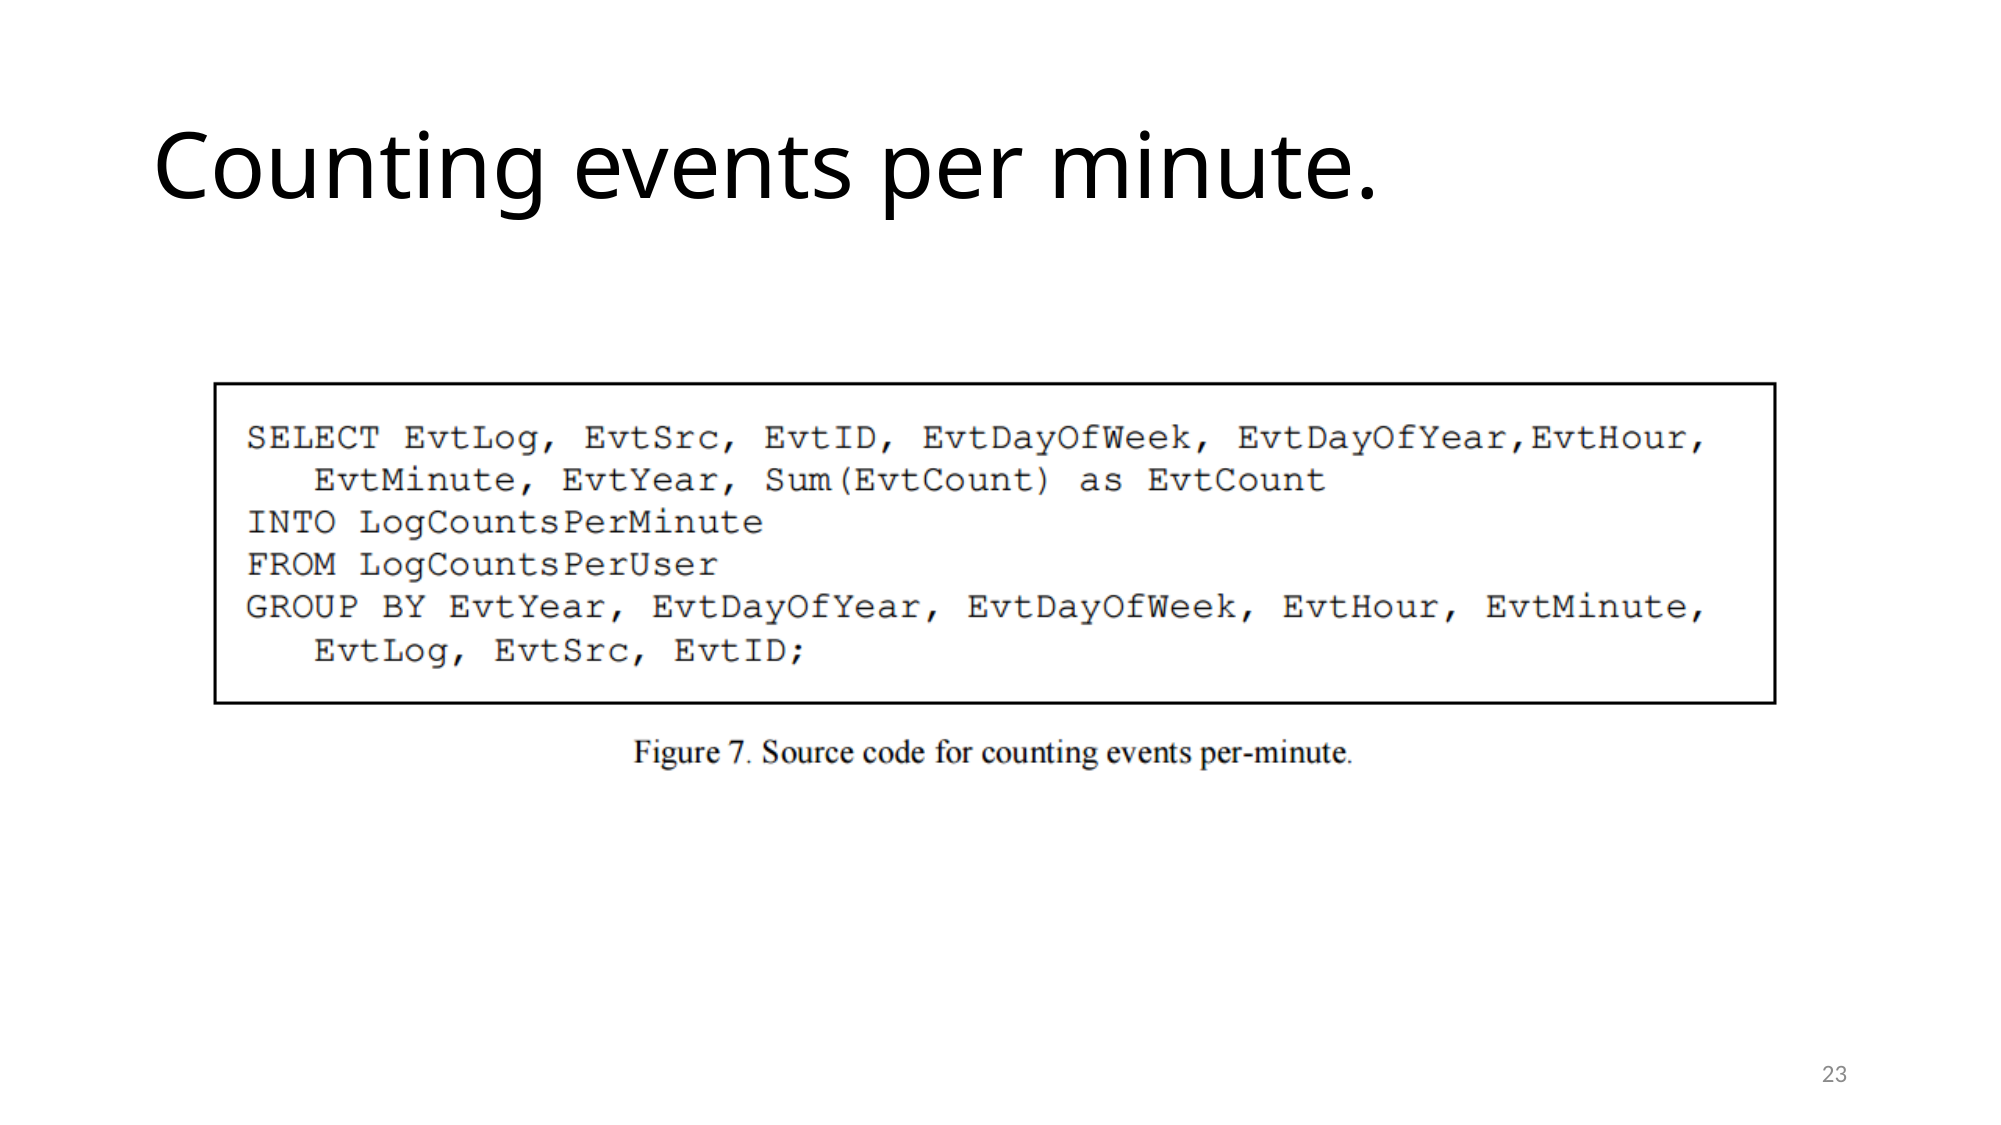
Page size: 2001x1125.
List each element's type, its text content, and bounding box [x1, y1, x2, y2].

slide_number 23 [1412, 1042, 1863, 1103]
title Counting events per minute. [137, 59, 1863, 278]
picture [181, 348, 1819, 777]
